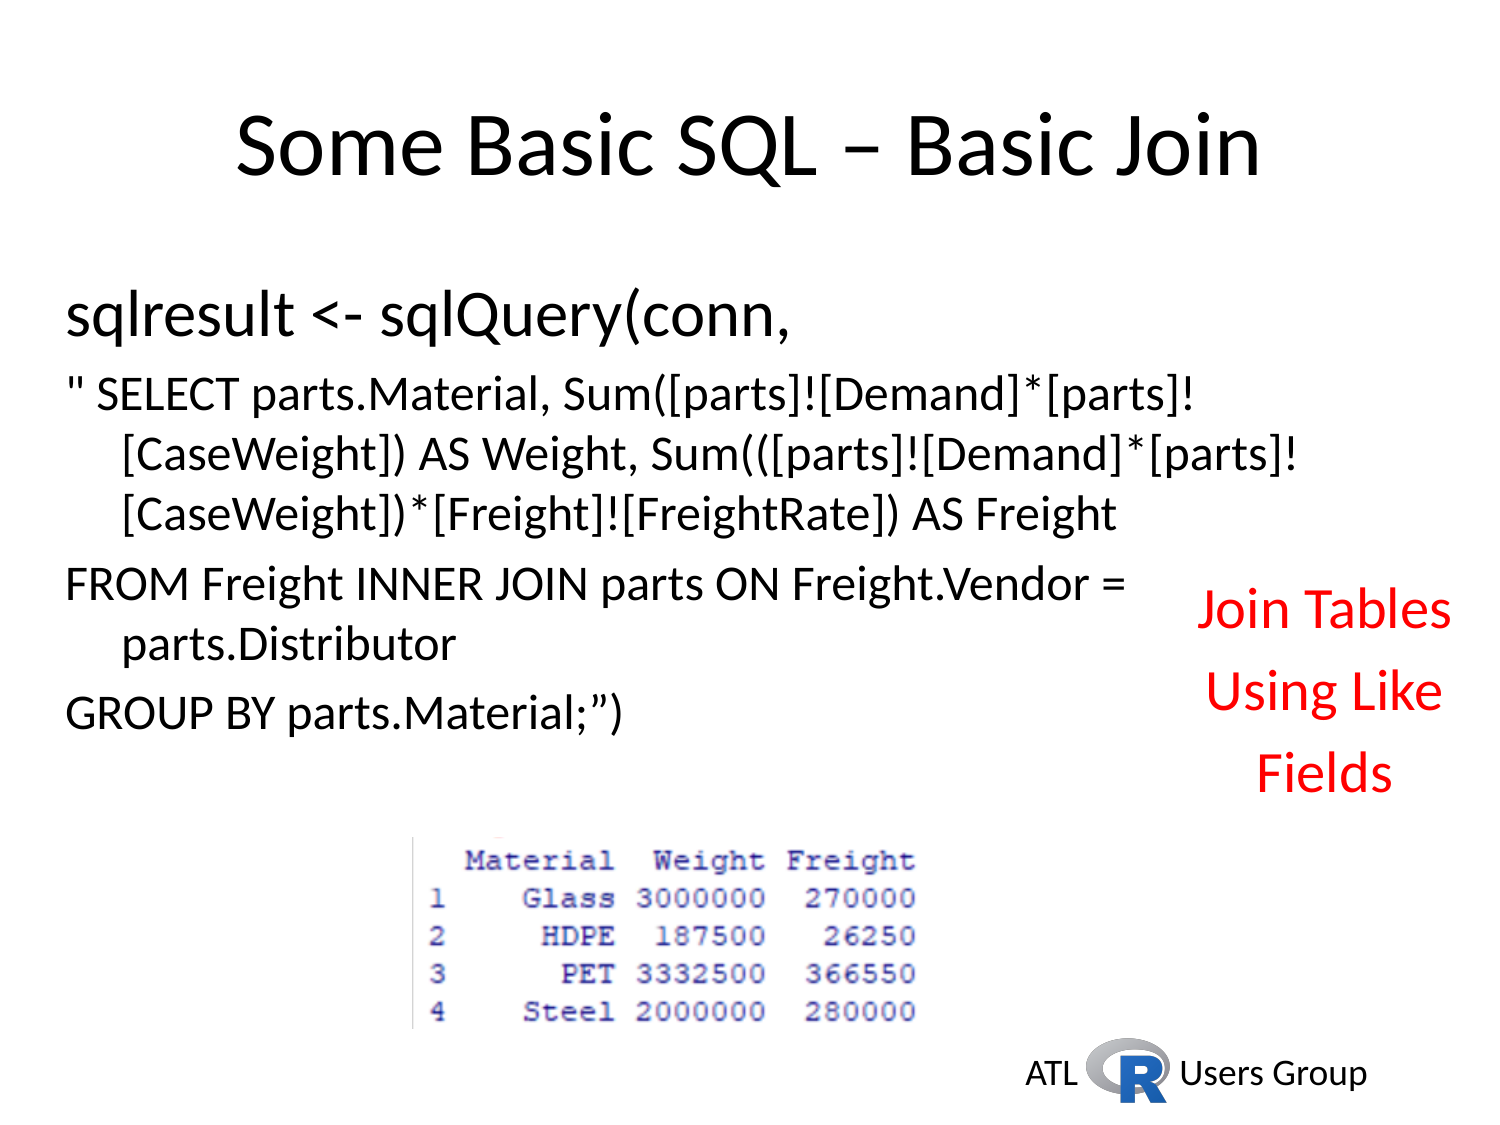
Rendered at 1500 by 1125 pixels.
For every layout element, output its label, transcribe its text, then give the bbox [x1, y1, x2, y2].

list sqlresult <- sqlQuery(conn, " SELECT parts.Material, Sum([parts]![Demand]*[parts]![CaseWeight]) AS Weight, Sum(([parts]![Demand]*[parts]![CaseWeight])*[Freight]![FreightRate]) AS Freight FROM Freight INNER JOIN parts ON Freight.Vendor = parts.Distributor GROUP BY parts.Material;”) [50, 262, 1338, 1005]
picture [1086, 1038, 1170, 1103]
title Some Basic SQL – Basic Join [75, 45, 1425, 233]
text_box Join Tables Using Like Fields [1162, 562, 1488, 813]
picture [412, 837, 946, 1029]
